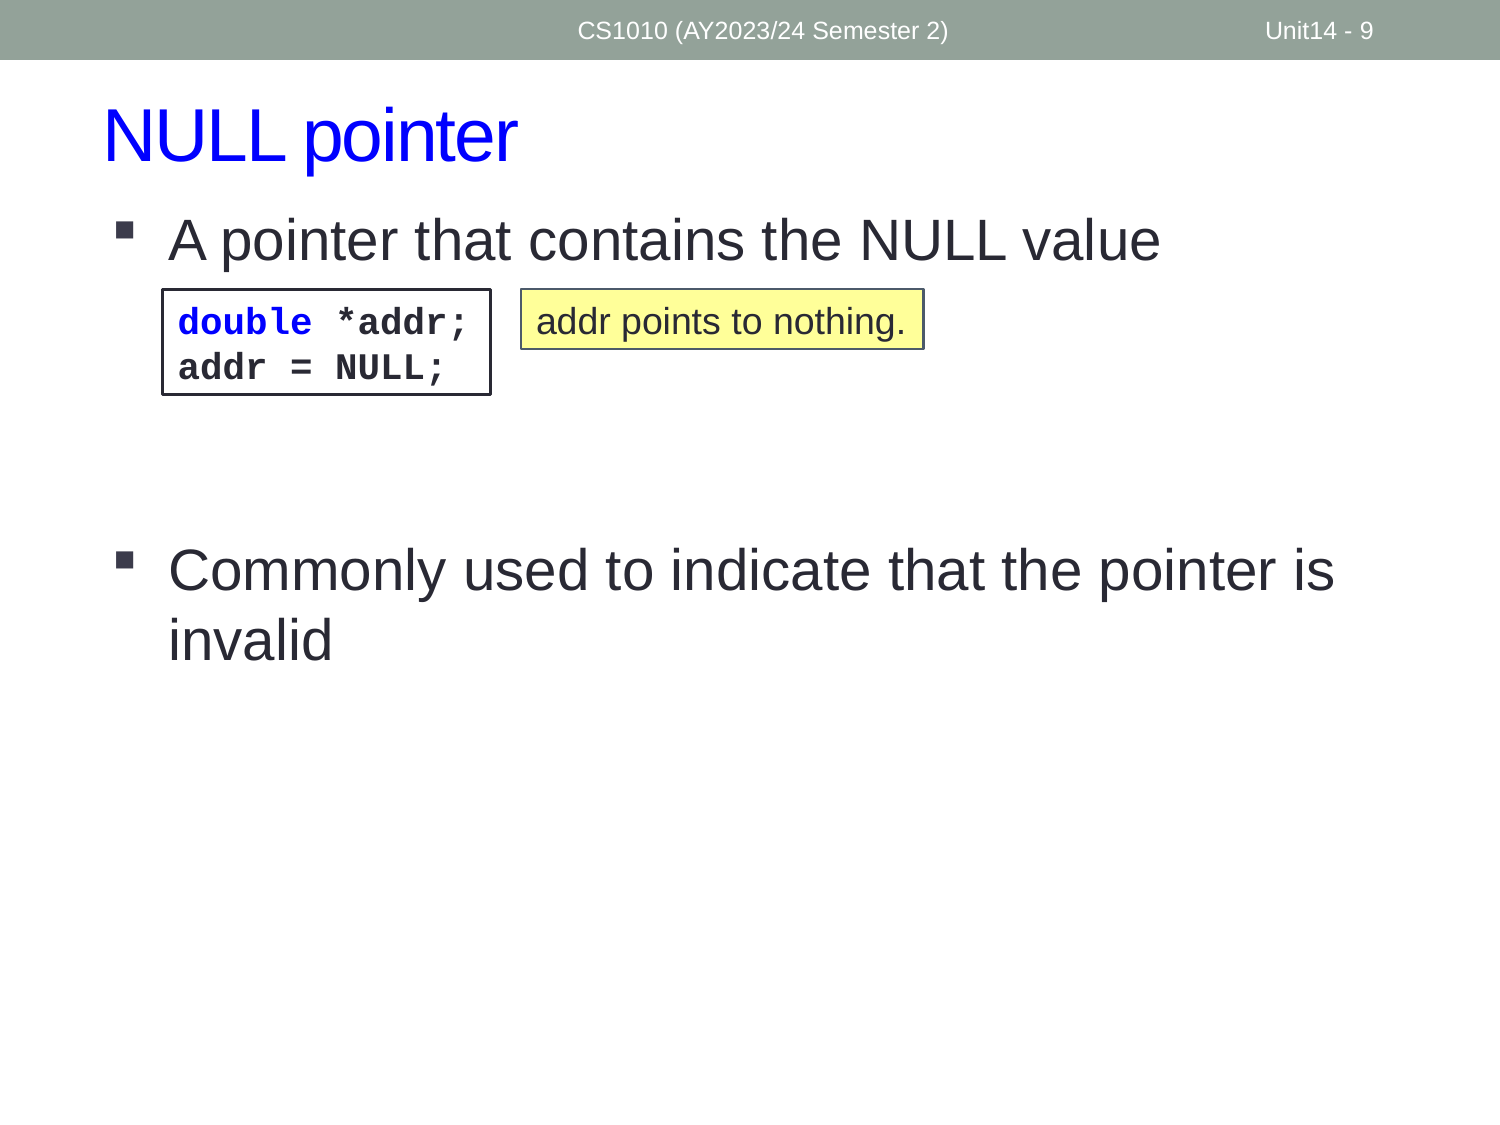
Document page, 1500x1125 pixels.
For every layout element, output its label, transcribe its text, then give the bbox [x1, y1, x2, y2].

list A pointer that contains the NULL value Commonly used to indicate that the pointer is invalid [96, 194, 1457, 1089]
slide_number Unit14 - 9 [1250, 3, 1425, 57]
title NULL pointer [87, 62, 1463, 200]
text_box addr points to nothing. [519, 287, 926, 351]
text_box double *addr; addr = NULL; [160, 287, 493, 397]
footer CS1010 (AY2023/24 Semester 2) [562, 3, 1238, 57]
